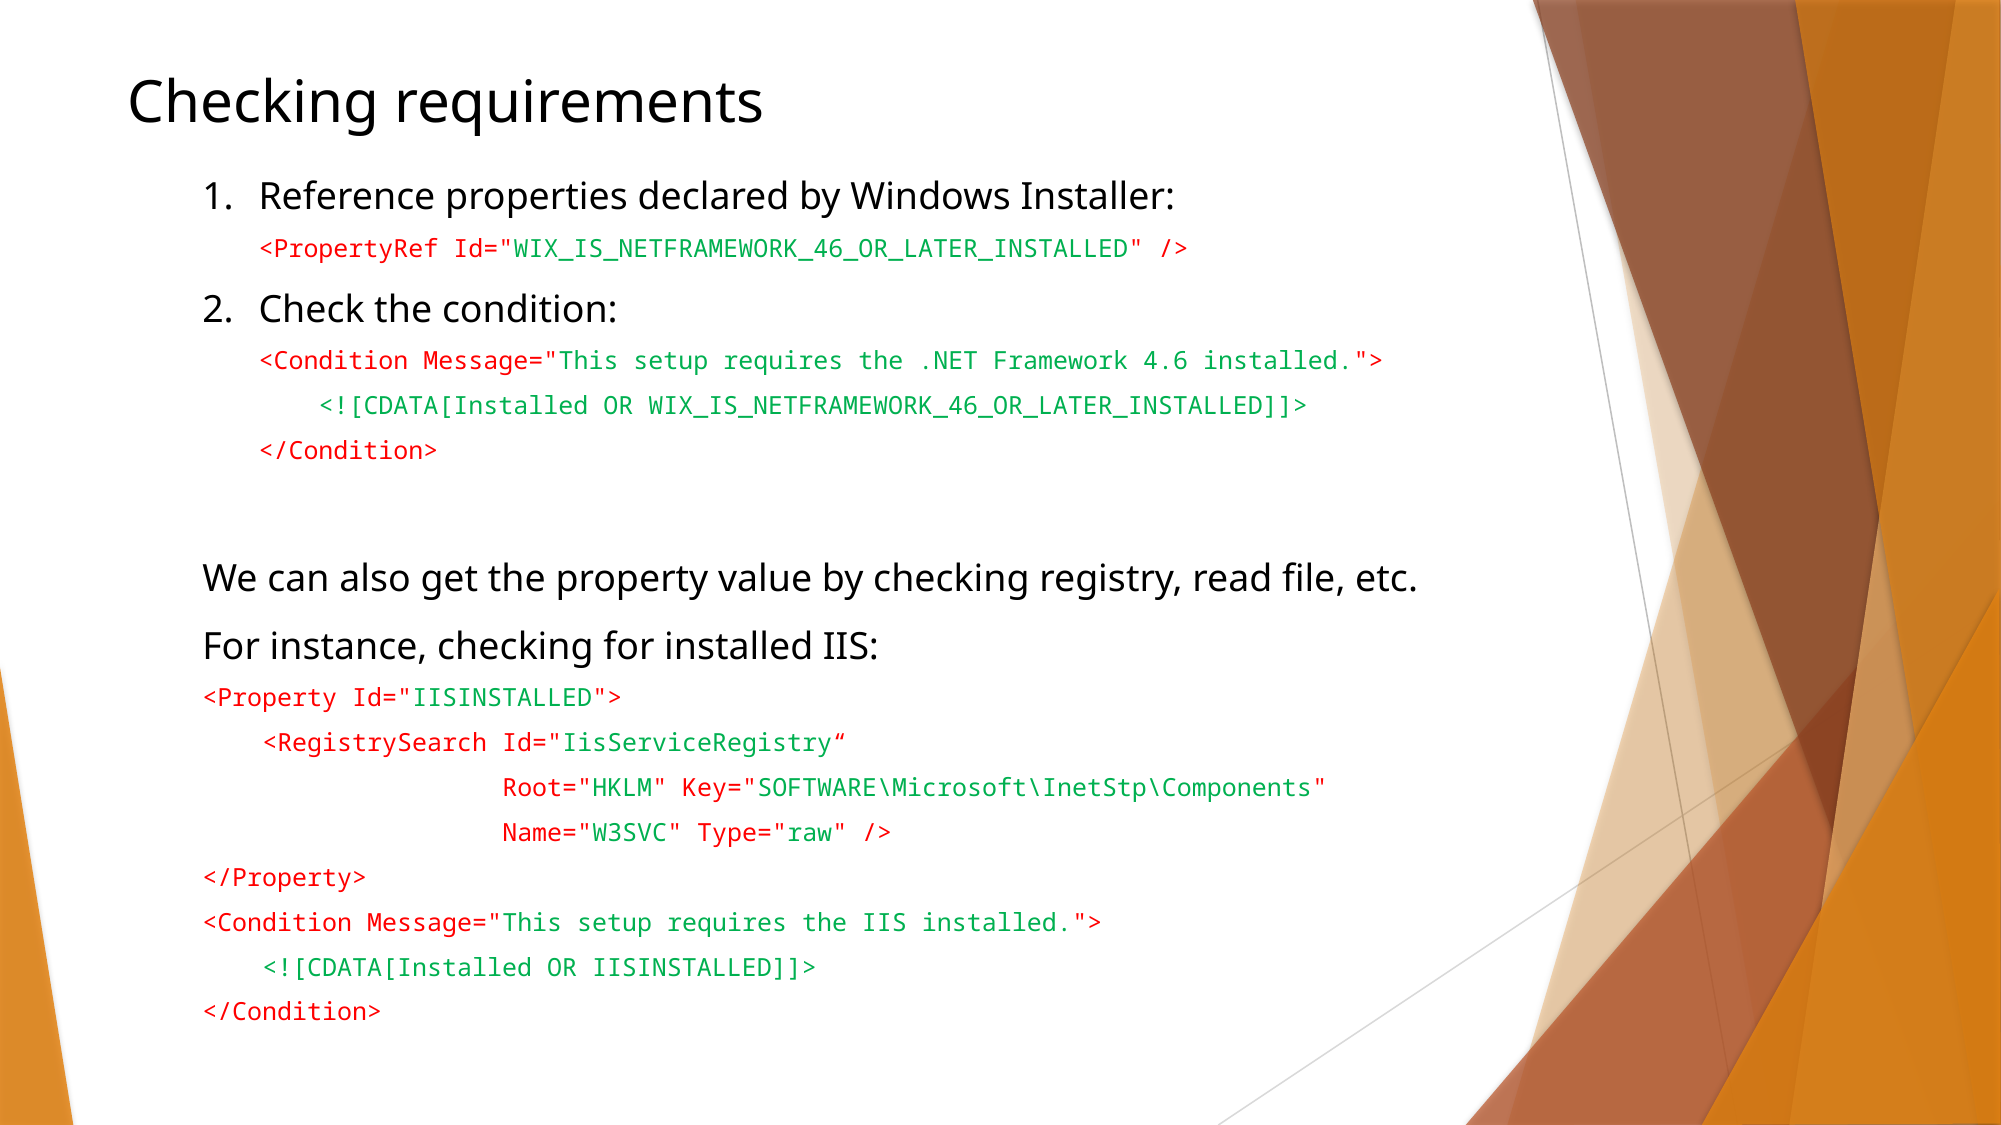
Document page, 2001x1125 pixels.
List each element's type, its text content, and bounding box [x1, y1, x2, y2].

text_box Checking requirements [112, 56, 780, 142]
text_box Reference properties declared by Windows Installer: <PropertyRef Id="WIX_IS_NETFRAMEWORK_46_OR_LATER_INSTALLED" /> Check the condition: <Condition Message="This setup requires the .NET Framework 4.6 installed."> <![CDATA[Installed OR WIX_IS_NETFRAMEWORK_46_OR_LATER_INSTALLED]]> </Condition> We can also get the property value by checking registry, read file, etc. For instance, checking for installed IIS: <Property Id="IISINSTALLED"> <RegistrySearch Id="IisServiceRegistry“ Root="HKLM" Key="SOFTWARE\Microsoft\InetStp\Components" Name="W3SVC" Type="raw" /> </Property> <Condition Message="This setup requires the IIS installed."> <![CDATA[Installed OR IISINSTALLED]]> </Condition> [187, 142, 1435, 1034]
